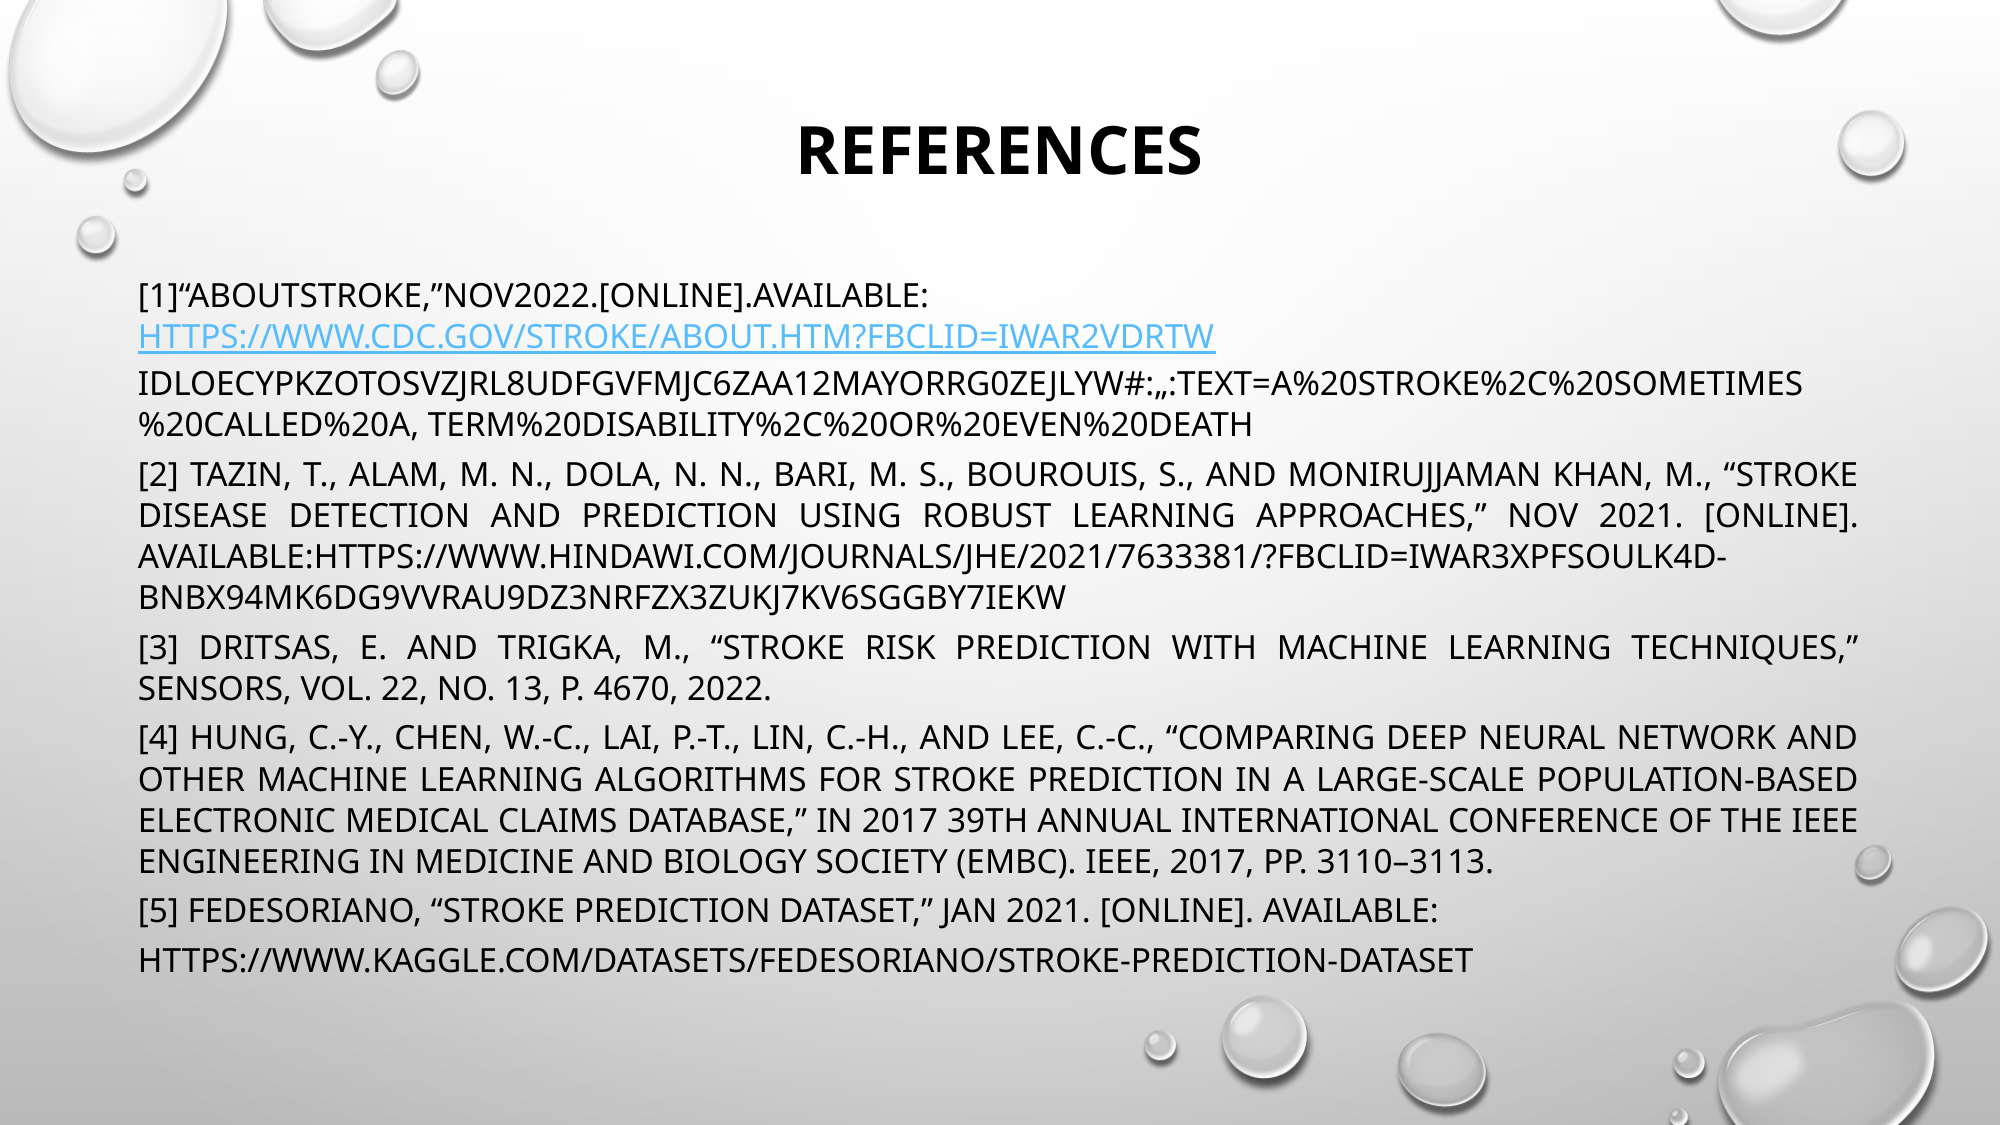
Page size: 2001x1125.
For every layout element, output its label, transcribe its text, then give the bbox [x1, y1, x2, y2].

title References [149, 101, 1851, 206]
list [1]“Aboutstroke,”Nov2022.[Online].Available: https://www.cdc.gov/stroke/about.htm?fbclid=IwAR2VDRTwIDLOECyPkzoTOsvzJrl8UDfGvFmjC6Zaa12MAyOrrg0zEjLyw#:„:text=A%20stroke%2C%20sometimes%20called%20a, term%20disability%2C%20or%20even%20death [2] Tazin, T., Alam, M. N., Dola, N. N., Bari, M. S., Bourouis, S., and Monirujjaman Khan, M., “Stroke disease detection and prediction using robust learning approaches,” Nov 2021. [Online]. Available:https://www.hindawi.com/journals/jhe/2021/7633381/?fbclid=IwAR3XpfsouLk4D-Bnbx94mK6DG9VvRau9DZ3NRfZx3ZUkJ7kV6sggbY7iekw [3] Dritsas, E. and Trigka, M., “Stroke risk prediction with machine learning techniques,” Sensors, vol. 22, no. 13, p. 4670, 2022. [4] Hung, C.-Y., Chen, W.-C., Lai, P.-T., Lin, C.-H., and Lee, C.-C., “Comparing deep neural network and other machine learning algorithms for stroke prediction in a large-scale population-based electronic medical claims database,” in 2017 39th Annual International Conference of the IEEE Engineering in Medicine and Biology Society (EMBC). IEEE, 2017, pp. 3110–3113. [5] Fedesoriano, “Stroke prediction dataset,” Jan 2021. [Online]. Available: https://www.kaggle.com/datasets/fedesoriano/stroke-prediction-dataset [122, 265, 1877, 999]
picture [0, 0, 2000, 1125]
